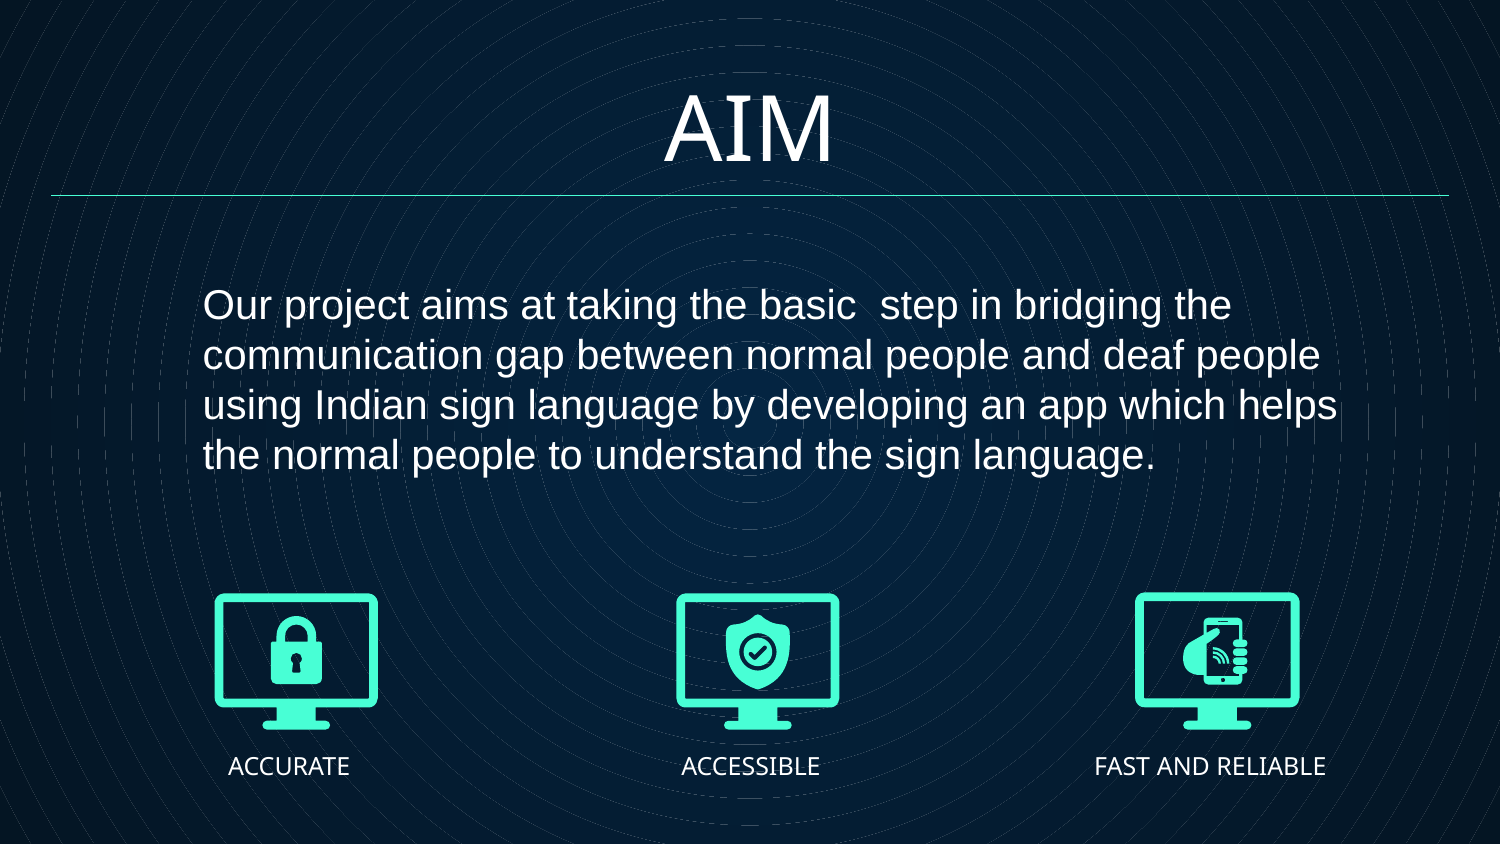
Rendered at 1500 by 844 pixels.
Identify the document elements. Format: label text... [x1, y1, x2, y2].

text_box [214, 593, 378, 730]
title FAST AND RELIABLE [1040, 763, 1381, 796]
text_box Our project aims at taking the basic step in bridging the communication gap between normal people and deaf people using Indian sign language by developing an app which helps the normal people to understand the sign language. [187, 270, 1356, 516]
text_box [1134, 591, 1300, 730]
text_box [270, 616, 322, 685]
title AIM [52, 95, 1450, 195]
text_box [676, 593, 840, 730]
title ACCURATE [119, 763, 460, 796]
title ACCESSIBLE [580, 763, 922, 796]
